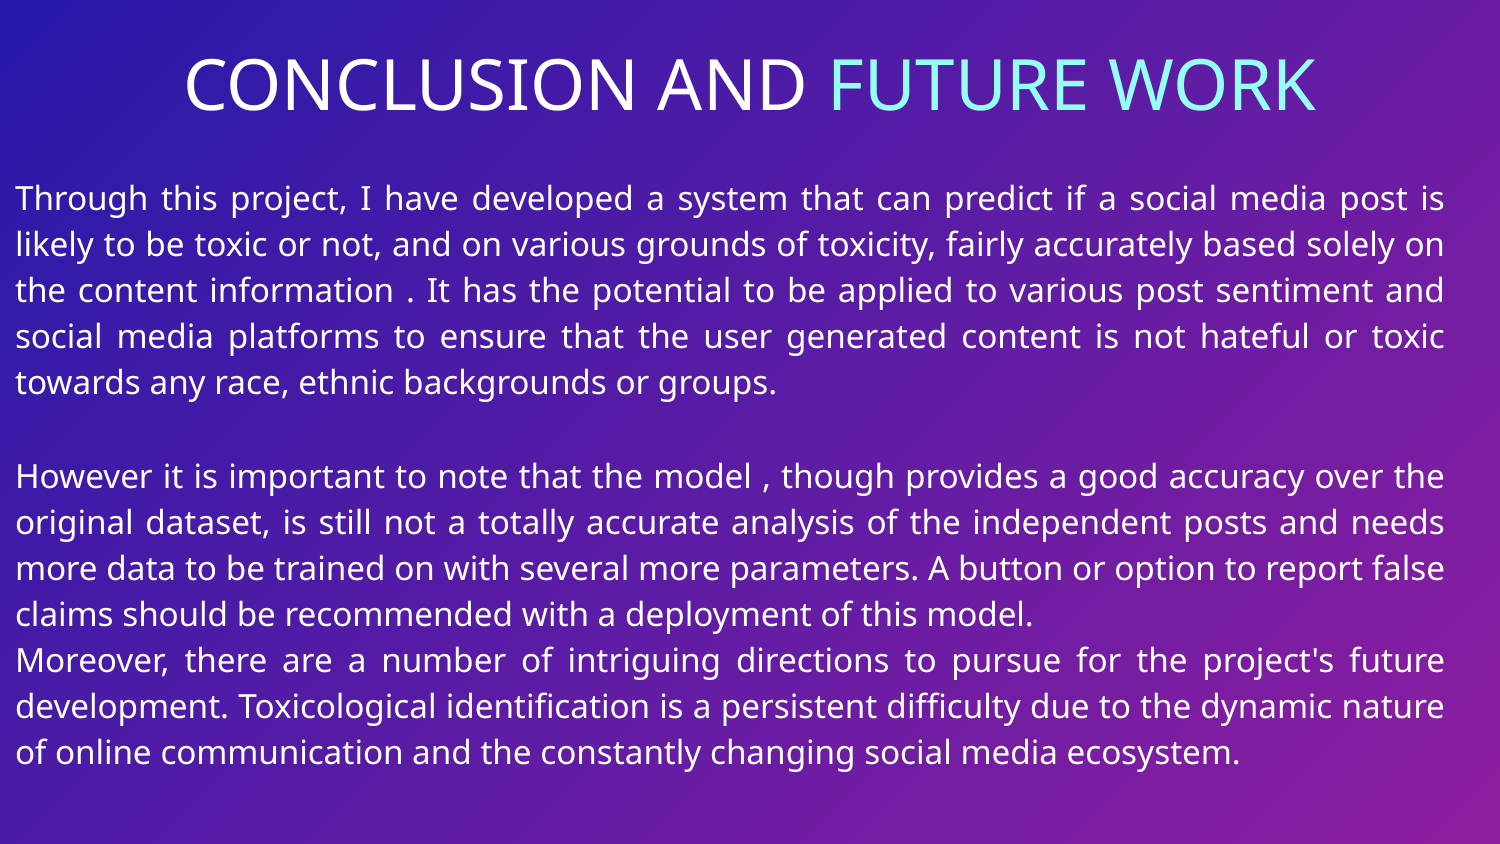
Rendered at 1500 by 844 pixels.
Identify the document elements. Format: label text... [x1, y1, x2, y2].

text_box Through this project, I have developed a system that can predict if a social media post is likely to be toxic or not, and on various grounds of toxicity, fairly accurately based solely on the content information . It has the potential to be applied to various post sentiment and social media platforms to ensure that the user generated content is not hateful or toxic towards any race, ethnic backgrounds or groups. [0, 156, 1463, 434]
text_box However it is important to note that the model , though provides a good accuracy over the original dataset, is still not a totally accurate analysis of the independent posts and needs more data to be trained on with several more parameters. A button or option to report false claims should be recommended with a deployment of this model. Moreover, there are a number of intriguing directions to pursue for the project's future development. Toxicological identification is a persistent difficulty due to the dynamic nature of online communication and the constantly changing social media ecosystem. [0, 434, 1463, 844]
title CONCLUSION AND FUTURE WORK [118, 39, 1382, 134]
